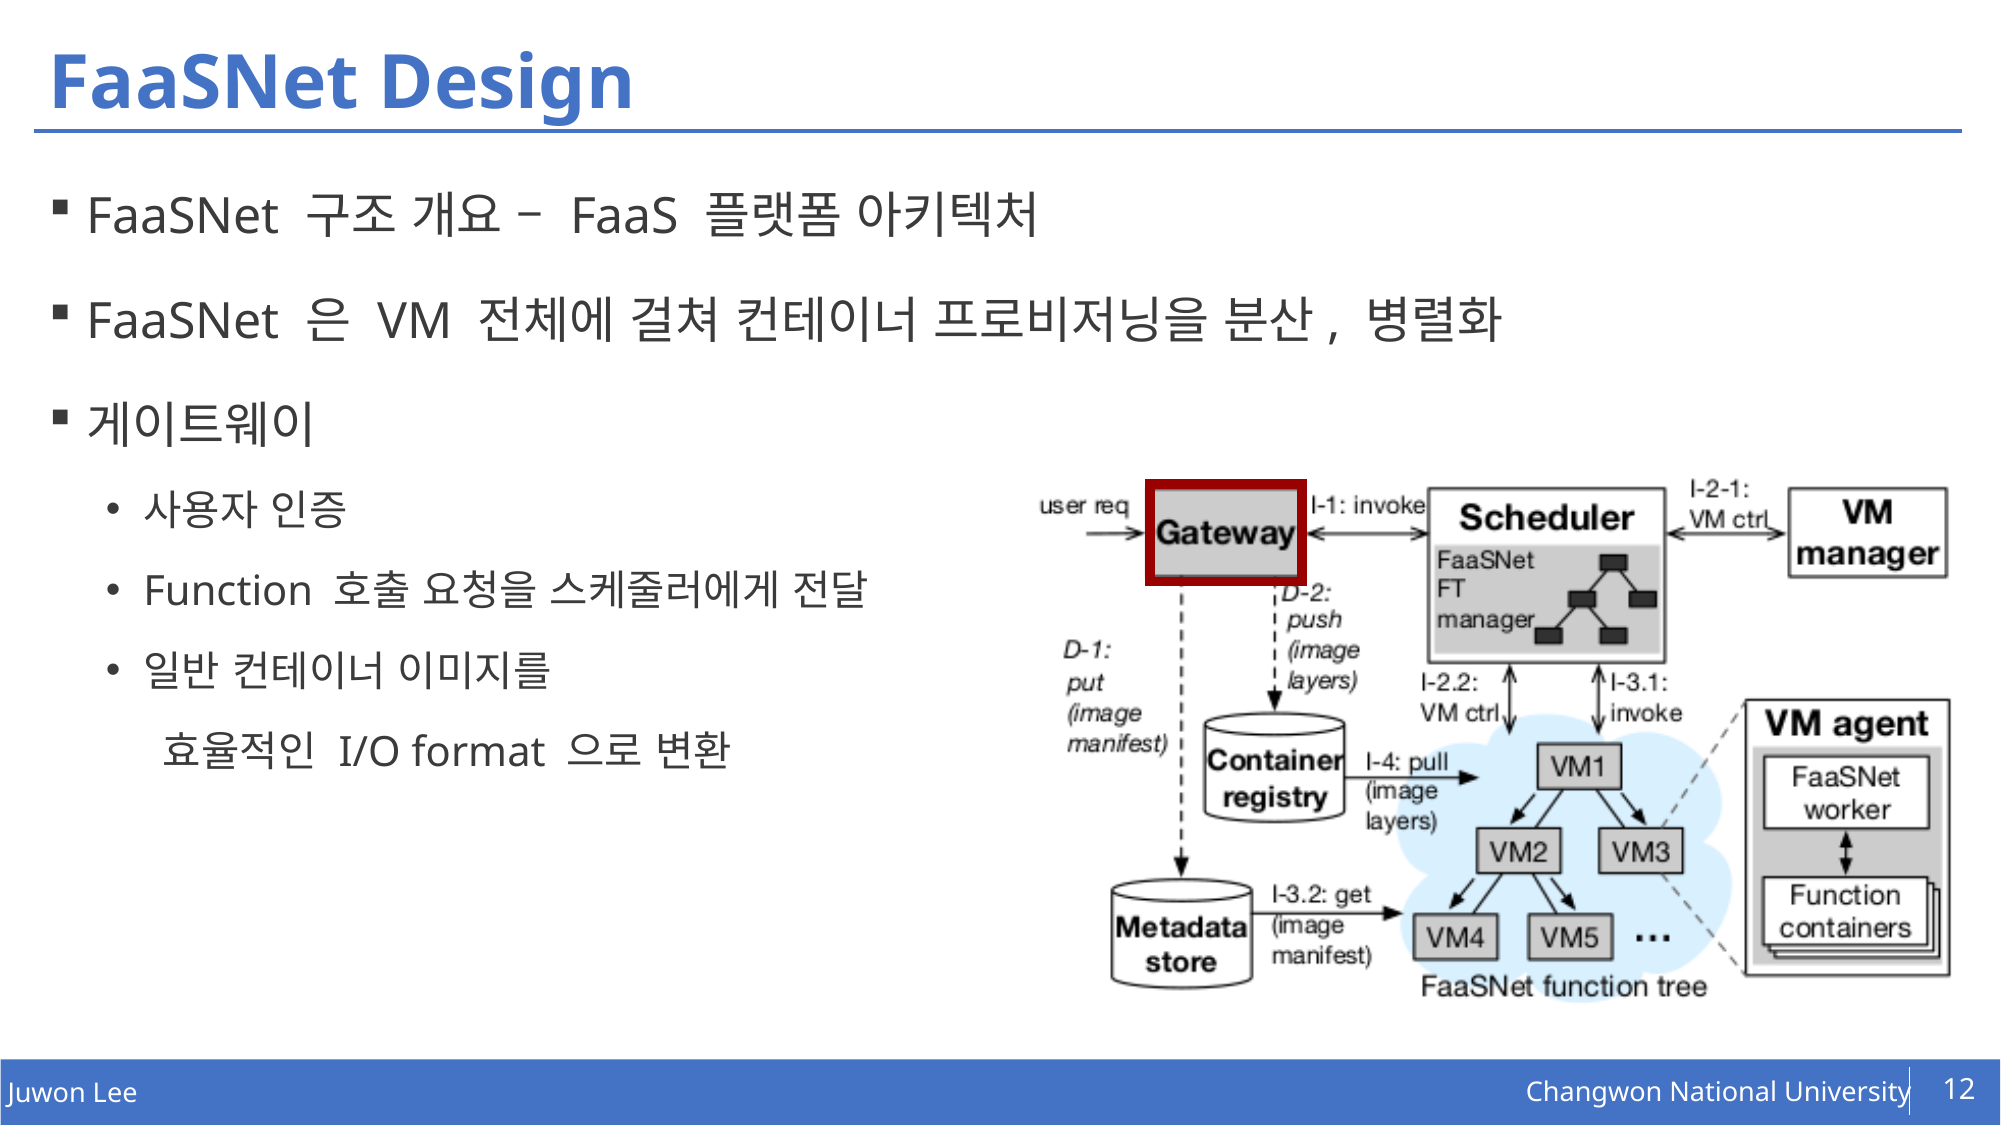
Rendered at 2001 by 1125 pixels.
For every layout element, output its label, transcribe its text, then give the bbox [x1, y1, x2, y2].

title FaaSNet Design [33, 27, 1963, 143]
list FaaSNet 구조 개요 – FaaS 플랫폼 아키텍처 FaaSNet 은 VM 전체에 걸쳐 컨테이너 프로비저닝을 분산, 병렬화 게이트웨이 사용자 인증 Function 호출 요청을 스케줄러에게 전달 일반 컨테이너 이미지를 효율적인 I/O format 으로 변환 [33, 152, 1963, 997]
picture [995, 457, 1996, 1029]
slide_number 12 [1922, 1060, 1996, 1121]
